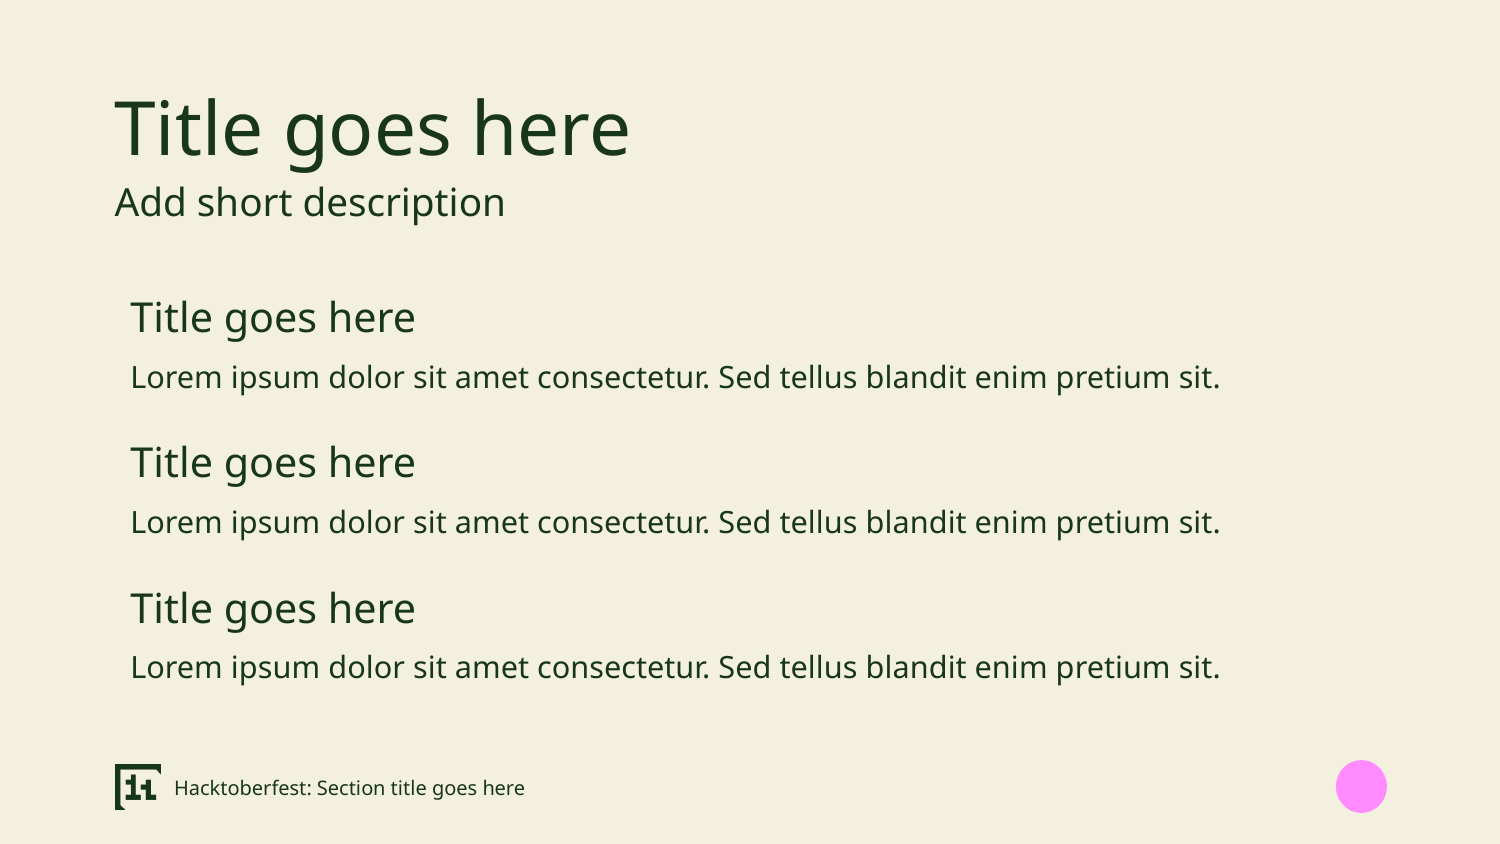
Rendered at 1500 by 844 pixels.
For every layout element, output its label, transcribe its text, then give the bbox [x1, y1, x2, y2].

picture [114, 764, 161, 811]
text_box Title goes here [130, 578, 1373, 632]
title Hacktoberfest: Section title goes here [173, 772, 1336, 801]
text_box Title goes here [114, 76, 1357, 170]
text_box Add short description [114, 176, 1357, 225]
text_box Lorem ipsum dolor sit amet consectetur. Sed tellus blandit enim pretium sit. [130, 356, 1373, 395]
slide_number [1336, 526, 1387, 844]
text_box Title goes here [130, 287, 1373, 341]
text_box Title goes here [130, 433, 1373, 487]
text_box Lorem ipsum dolor sit amet consectetur. Sed tellus blandit enim pretium sit. [130, 647, 1373, 686]
text_box Lorem ipsum dolor sit amet consectetur. Sed tellus blandit enim pretium sit. [130, 501, 1373, 540]
